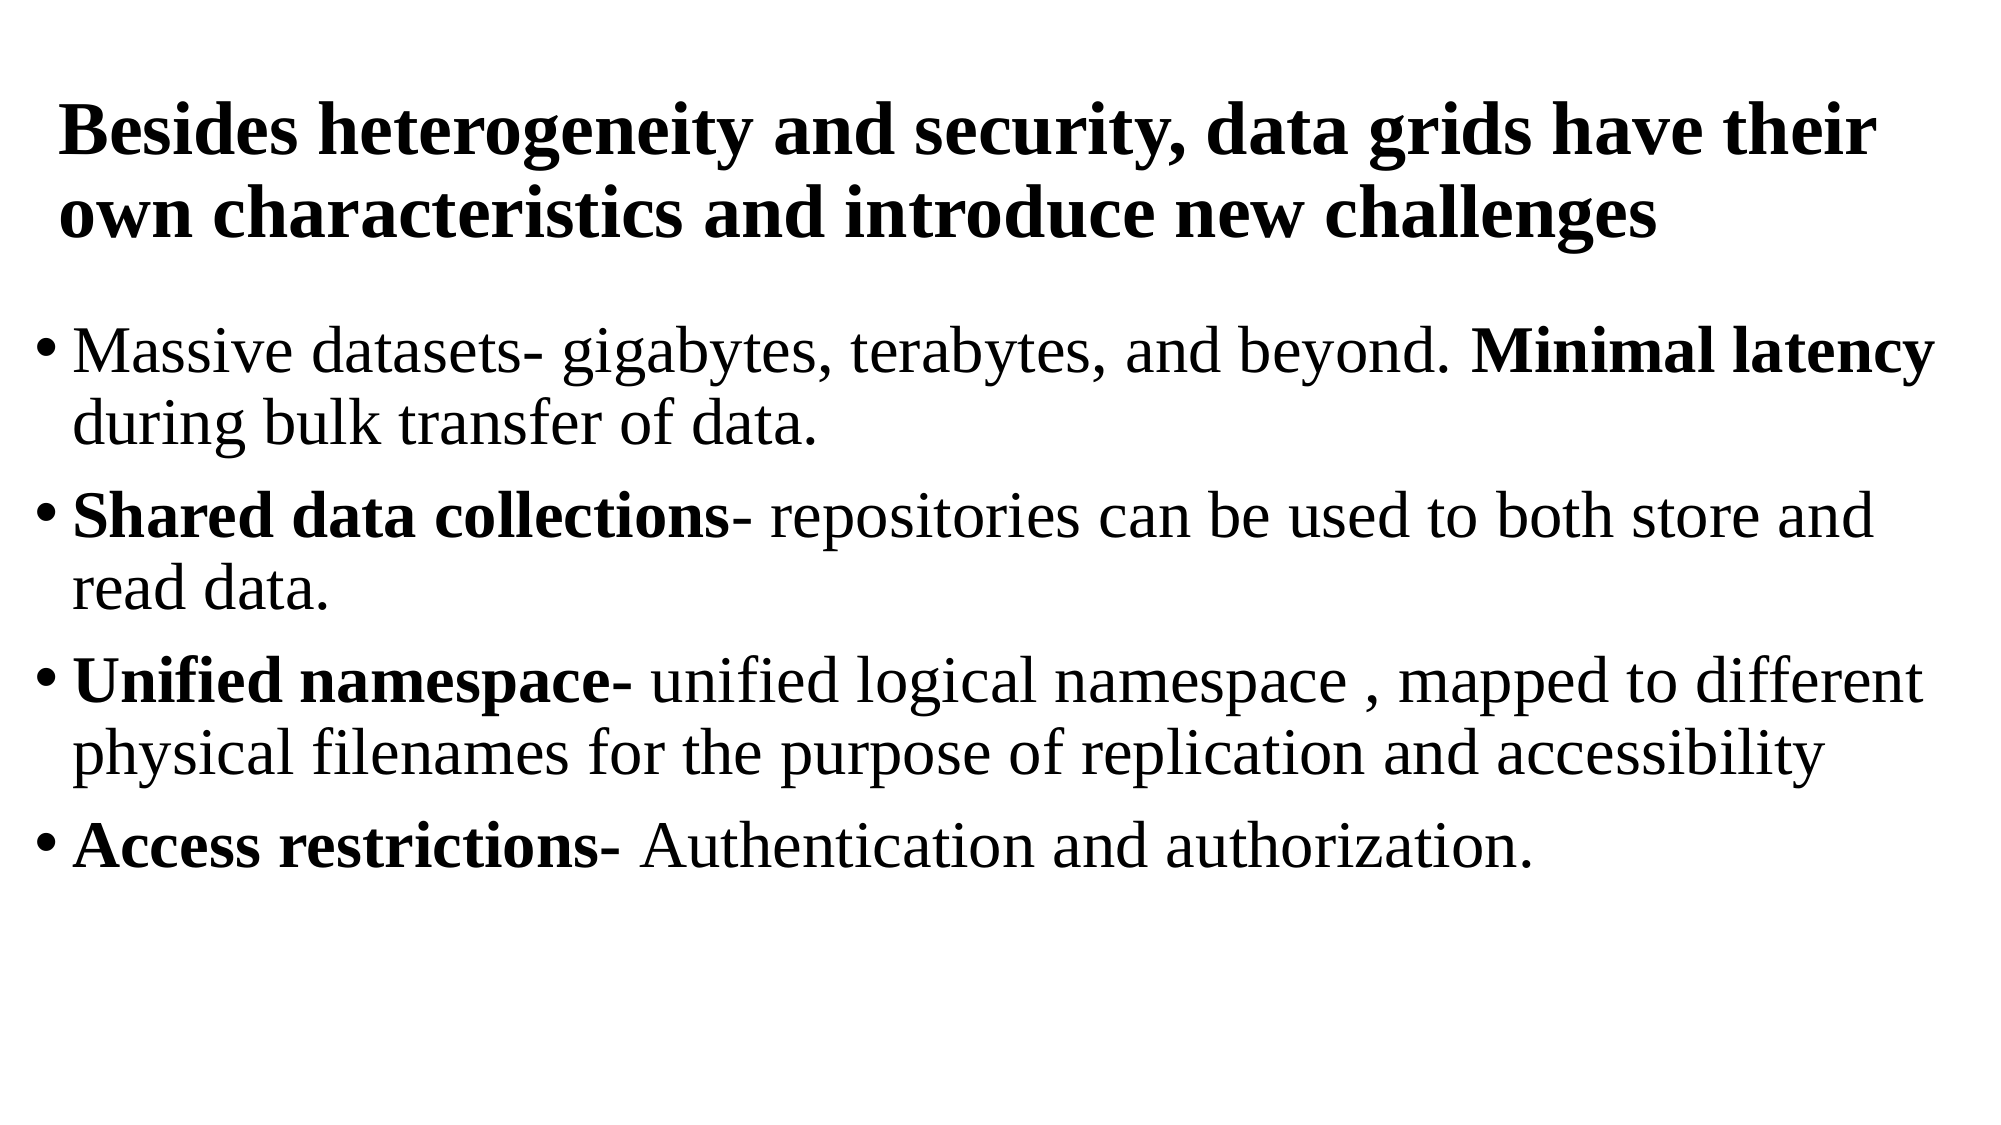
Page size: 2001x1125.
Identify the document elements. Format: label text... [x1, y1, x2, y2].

list Massive datasets- gigabytes, terabytes, and beyond. Minimal latency during bulk transfer of data. Shared data collections- repositories can be used to both store and read data. Unified namespace- unified logical namespace , mapped to different physical filenames for the purpose of replication and accessibility Access restrictions- Authentication and authorization. [19, 307, 1970, 1066]
title Besides heterogeneity and security, data grids have their own characteristics and introduce new challenges [43, 59, 1994, 283]
